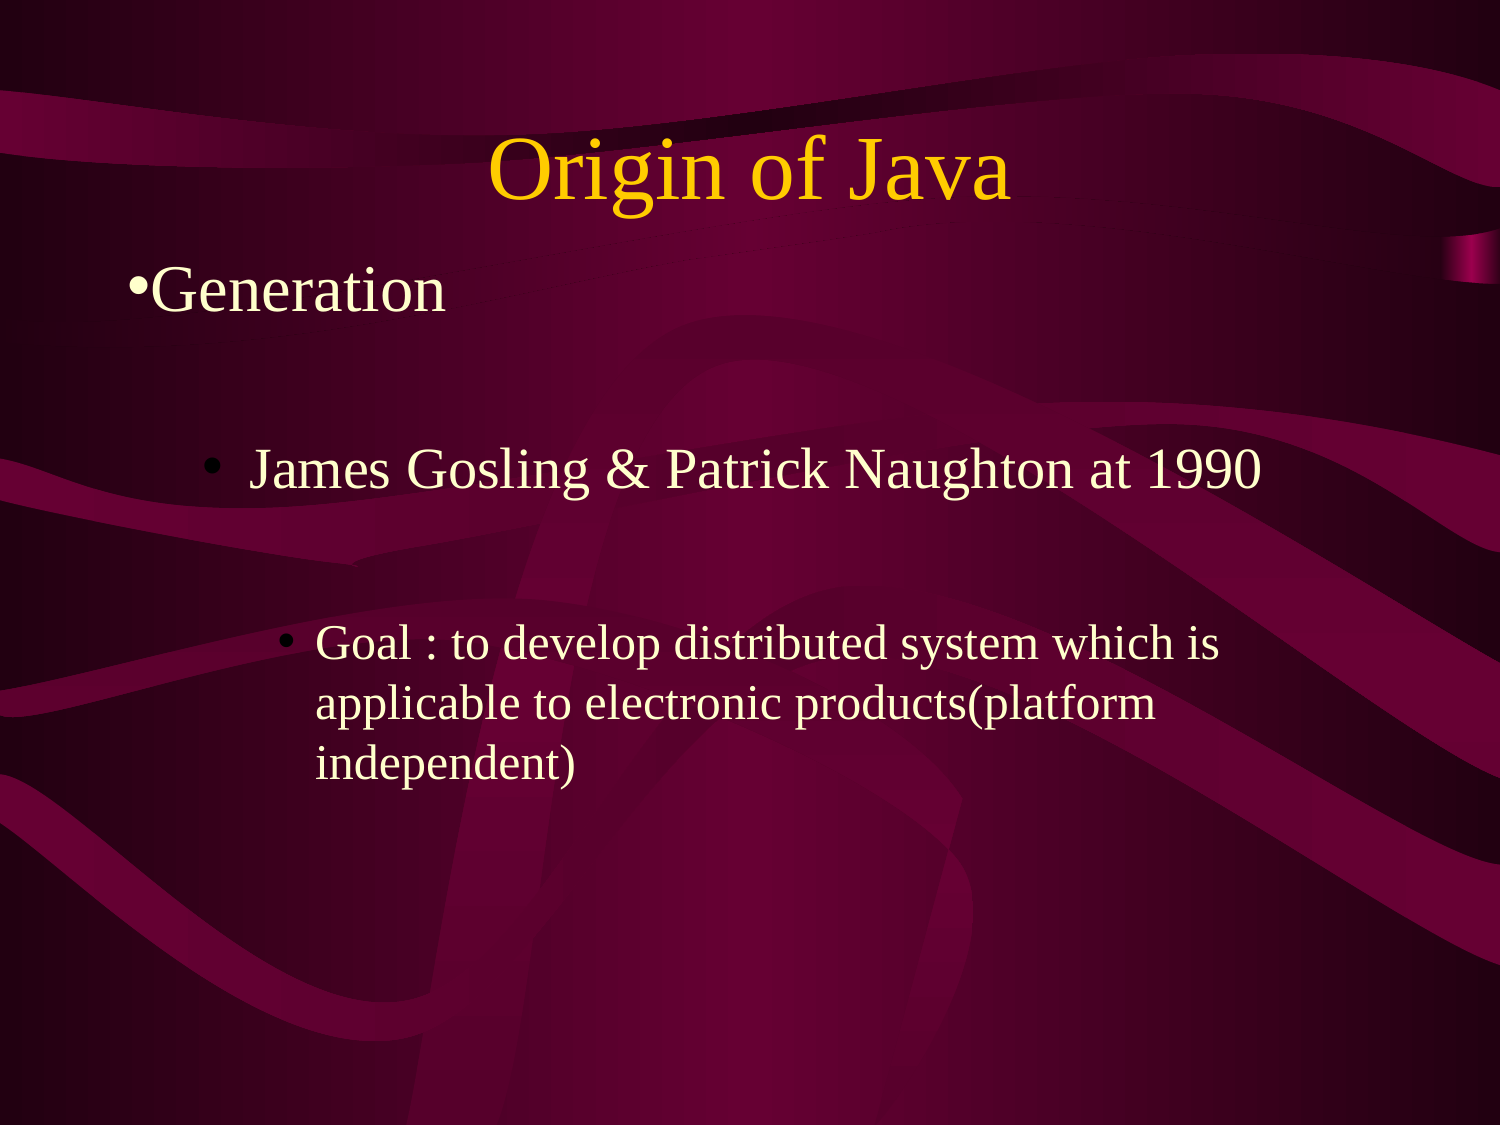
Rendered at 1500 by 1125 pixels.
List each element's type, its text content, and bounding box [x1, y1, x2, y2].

title Origin of Java [112, 99, 1388, 237]
list Generation James Gosling & Patrick Naughton at 1990 Goal : to develop distributed system which is applicable to electronic products(platform independent) [112, 237, 1388, 891]
